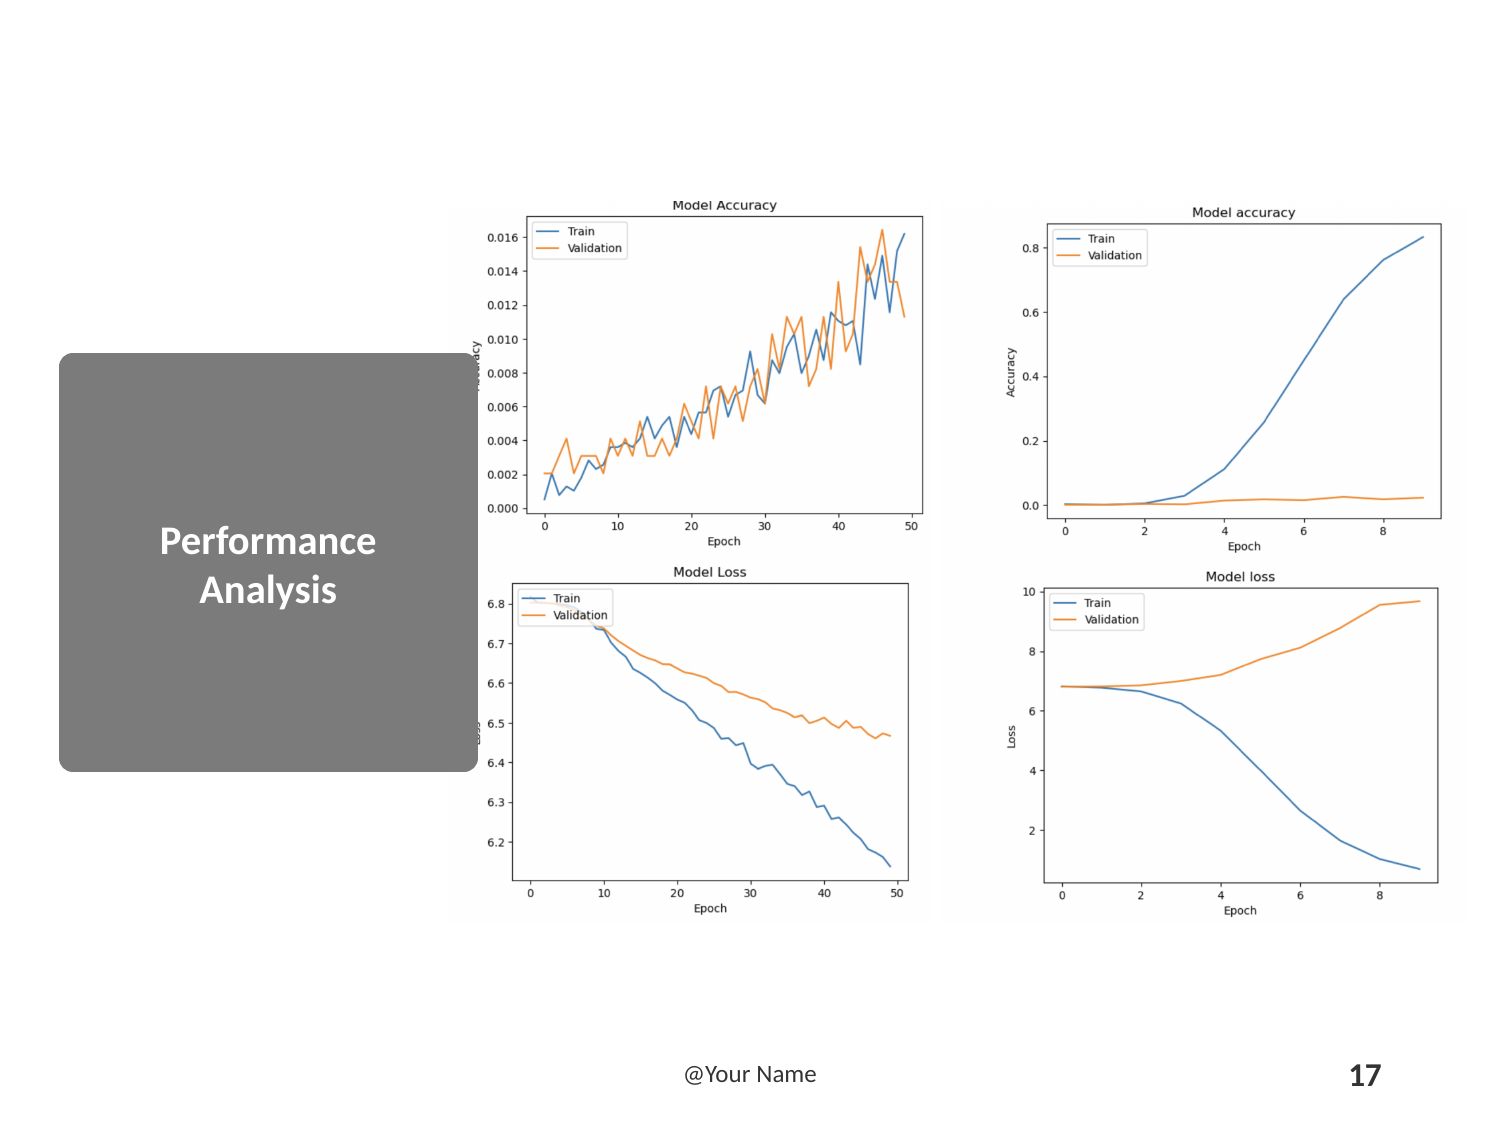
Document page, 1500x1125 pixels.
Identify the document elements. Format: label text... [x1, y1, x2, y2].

title Performance Analysis [72, 366, 443, 758]
footer @Your Name [496, 1042, 1004, 1103]
slide_number 17 [1059, 1042, 1397, 1103]
picture [448, 201, 930, 923]
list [938, 201, 1469, 923]
